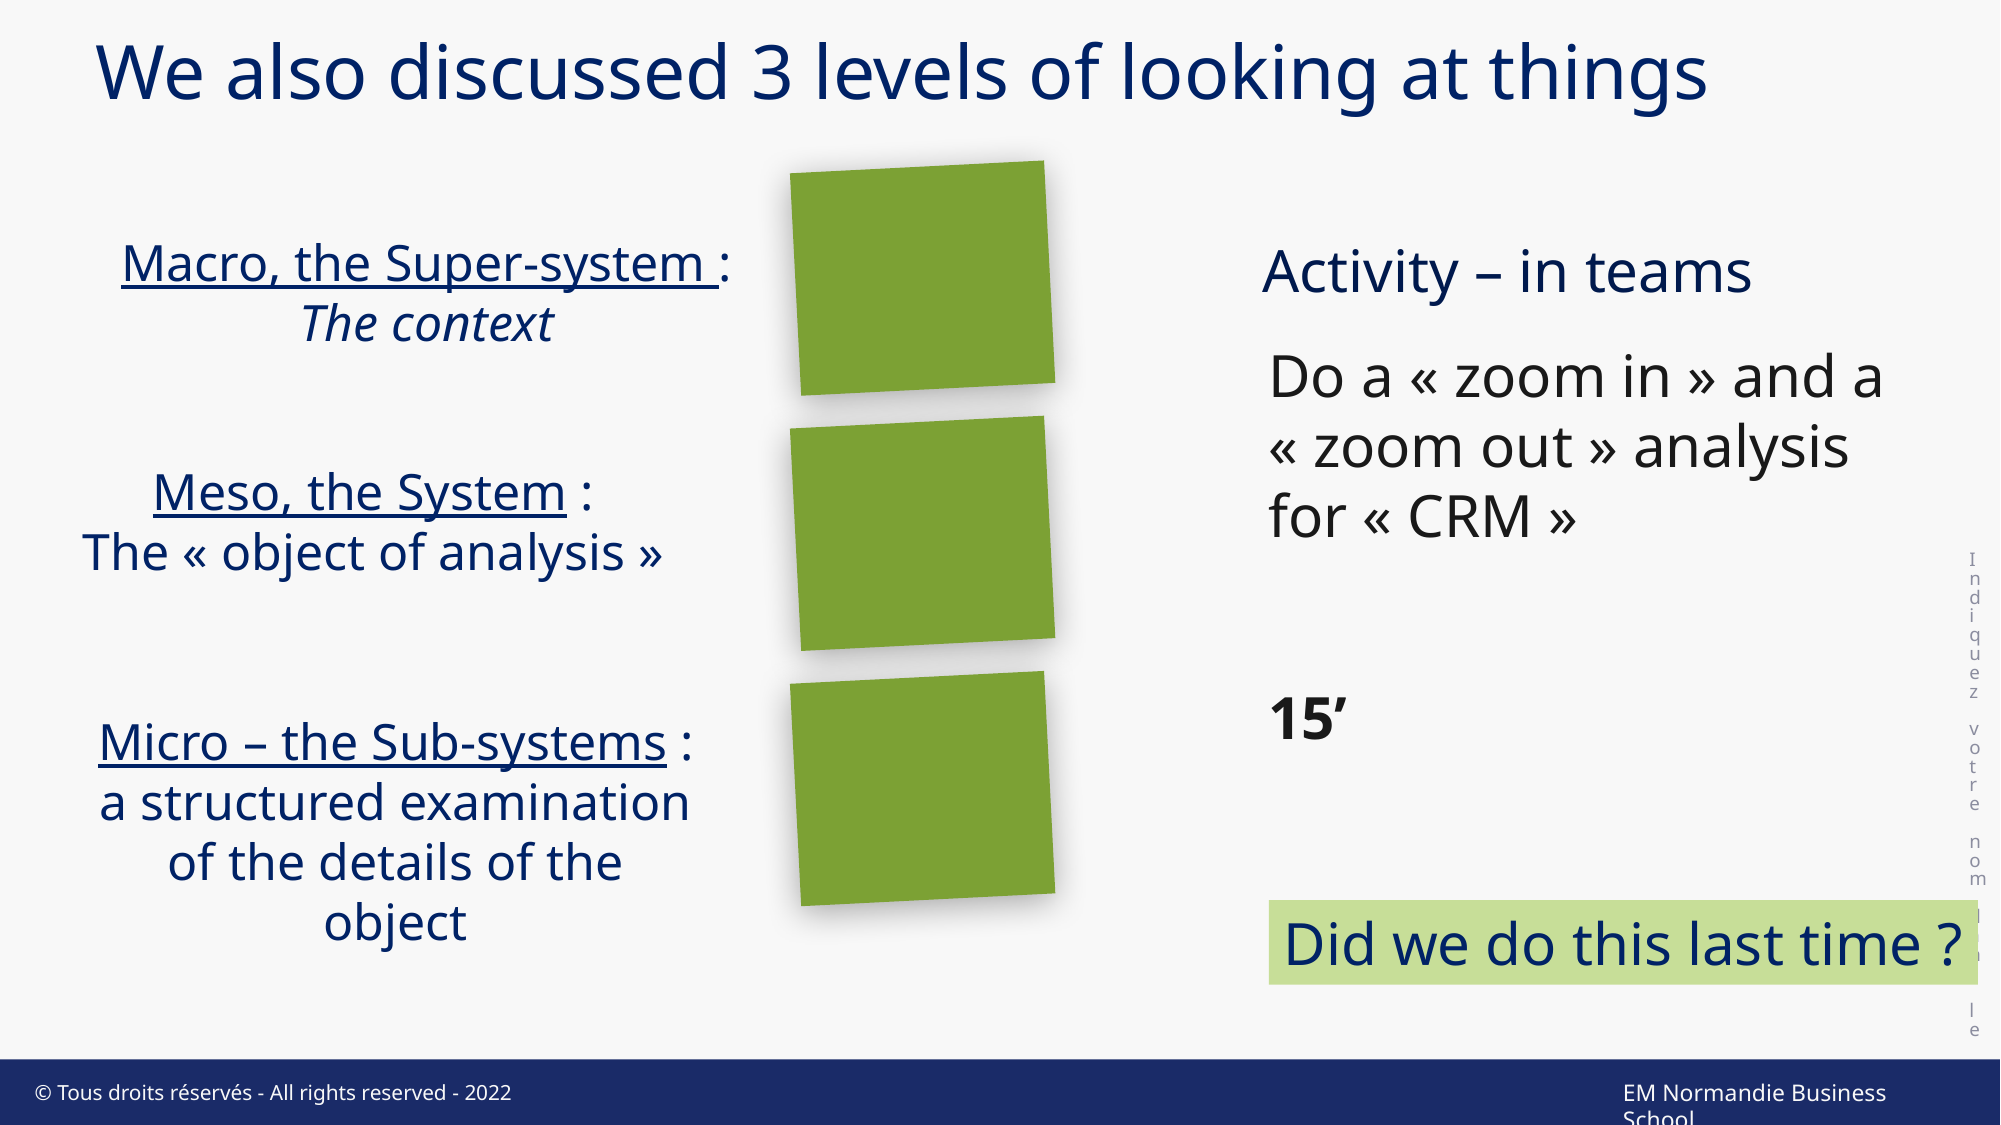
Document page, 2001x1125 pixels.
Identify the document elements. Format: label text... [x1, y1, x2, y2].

text_box Micro – the Sub-systems : a structured examination of the details of the object [80, 703, 712, 958]
text_box Do a « zoom in » and a « zoom out » analysis for « CRM » 15’ [1253, 331, 1924, 857]
footer Indiquez votre nom dans le pied de page [1954, 73, 1989, 1048]
title We also discussed 3 levels of looking at things [80, 21, 1806, 129]
text_box [788, 414, 1057, 653]
text_box Macro, the Super-system : The context [106, 223, 748, 359]
text_box [788, 159, 1057, 397]
text_box [788, 669, 1057, 908]
text_box Activity – in teams [1248, 226, 1769, 312]
text_box Did we do this last time ? [1268, 900, 1978, 985]
text_box Meso, the System : The « object of analysis » [68, 453, 679, 589]
